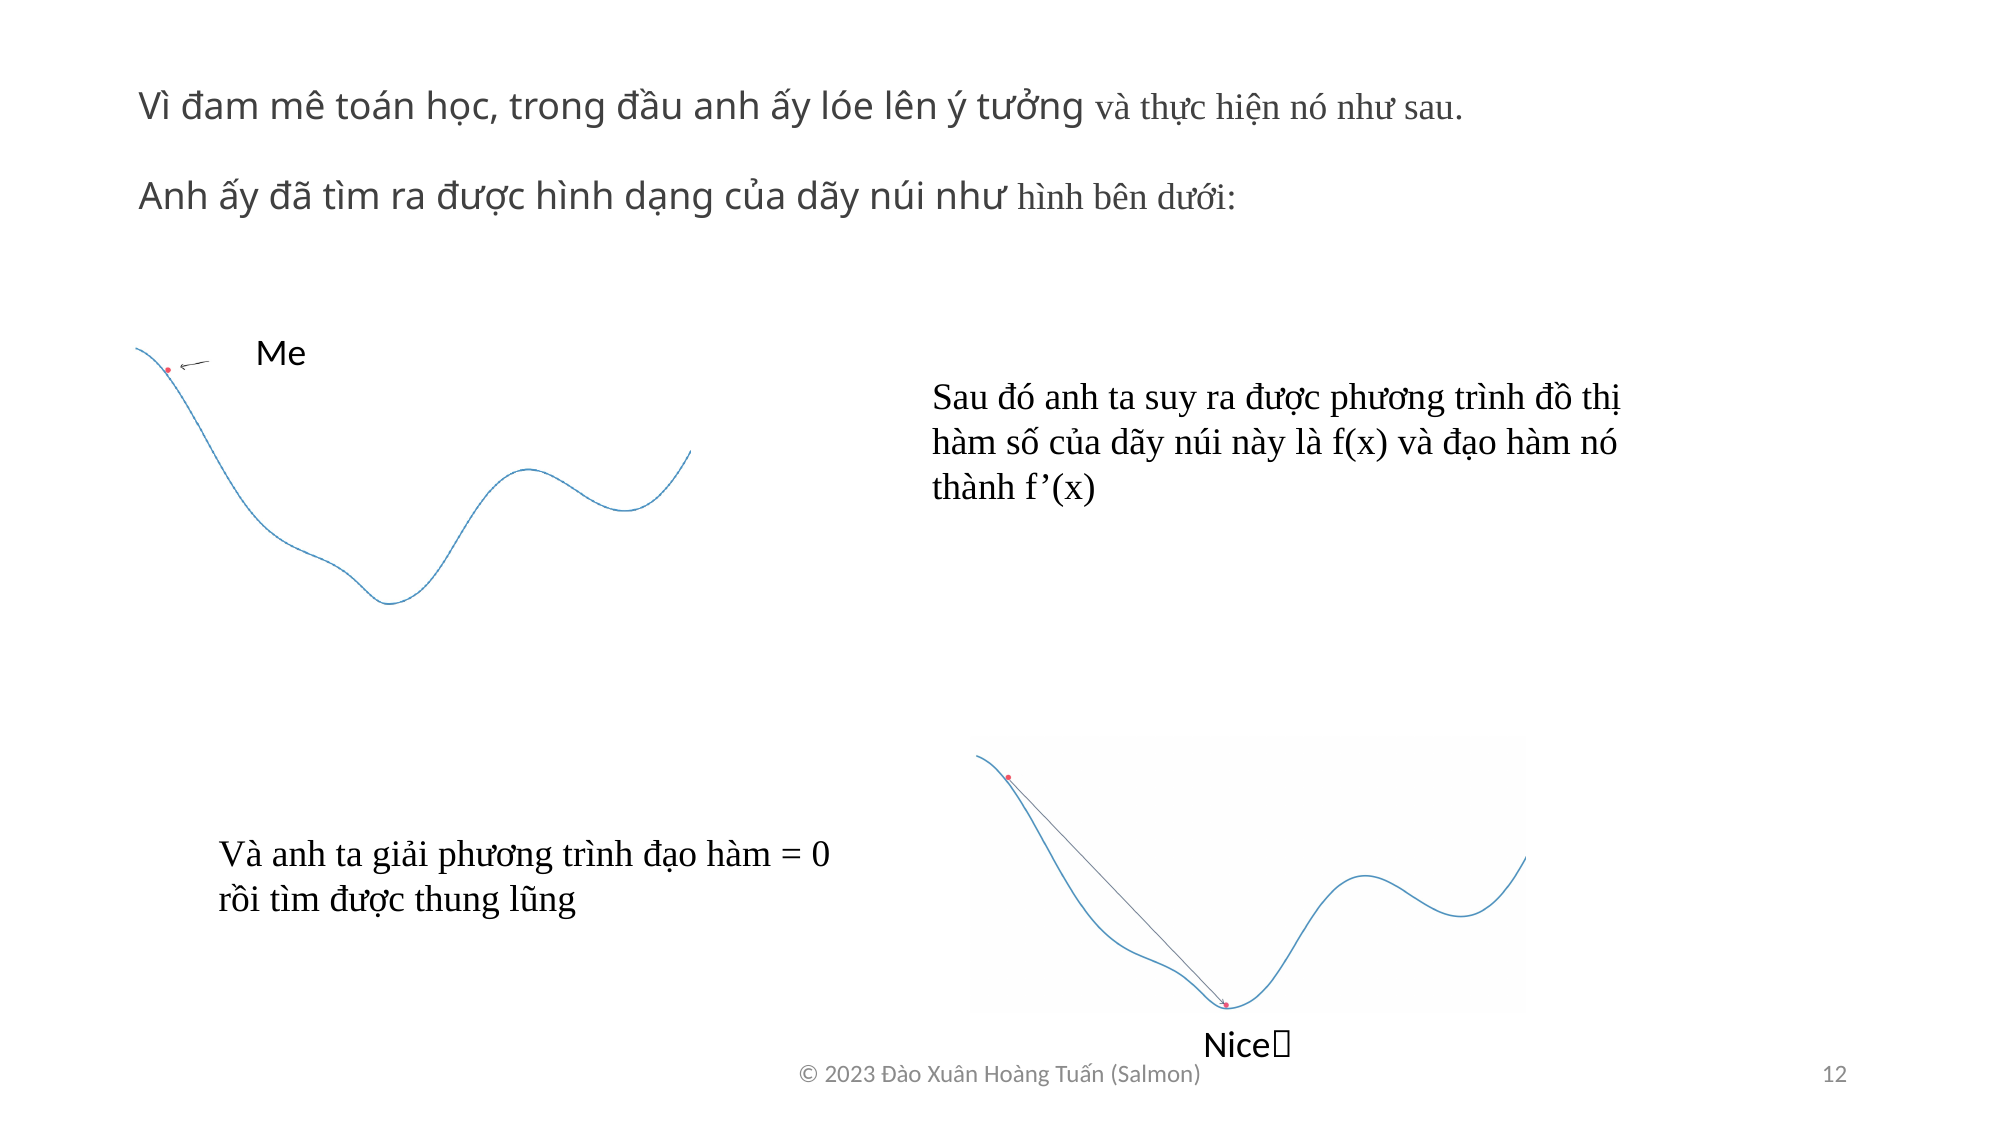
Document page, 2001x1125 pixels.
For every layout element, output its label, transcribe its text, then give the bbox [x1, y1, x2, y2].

footer © 2023 Đào Xuân Hoàng Tuấn (Salmon) [662, 1042, 1338, 1103]
text_box Nice [1188, 1013, 1309, 1042]
text_box Và anh ta giải phương trình đạo hàm = 0 rồi tìm được thung lũng [204, 821, 855, 927]
slide_number 12 [1412, 1042, 1863, 1103]
picture [970, 736, 1526, 1013]
text_box Sau đó anh ta suy ra được phương trình đồ thị hàm số của dãy núi này là f(x) và đạo hàm nó thành f’(x) [917, 364, 1657, 515]
picture [123, 316, 707, 612]
text_box Vì đam mê toán học, trong đầu anh ấy lóe lên ý tưởng và thực hiện nó như sau. Anh ấy đã tìm ra được hình dạng của dãy núi như hình bên dưới: [123, 74, 1663, 225]
